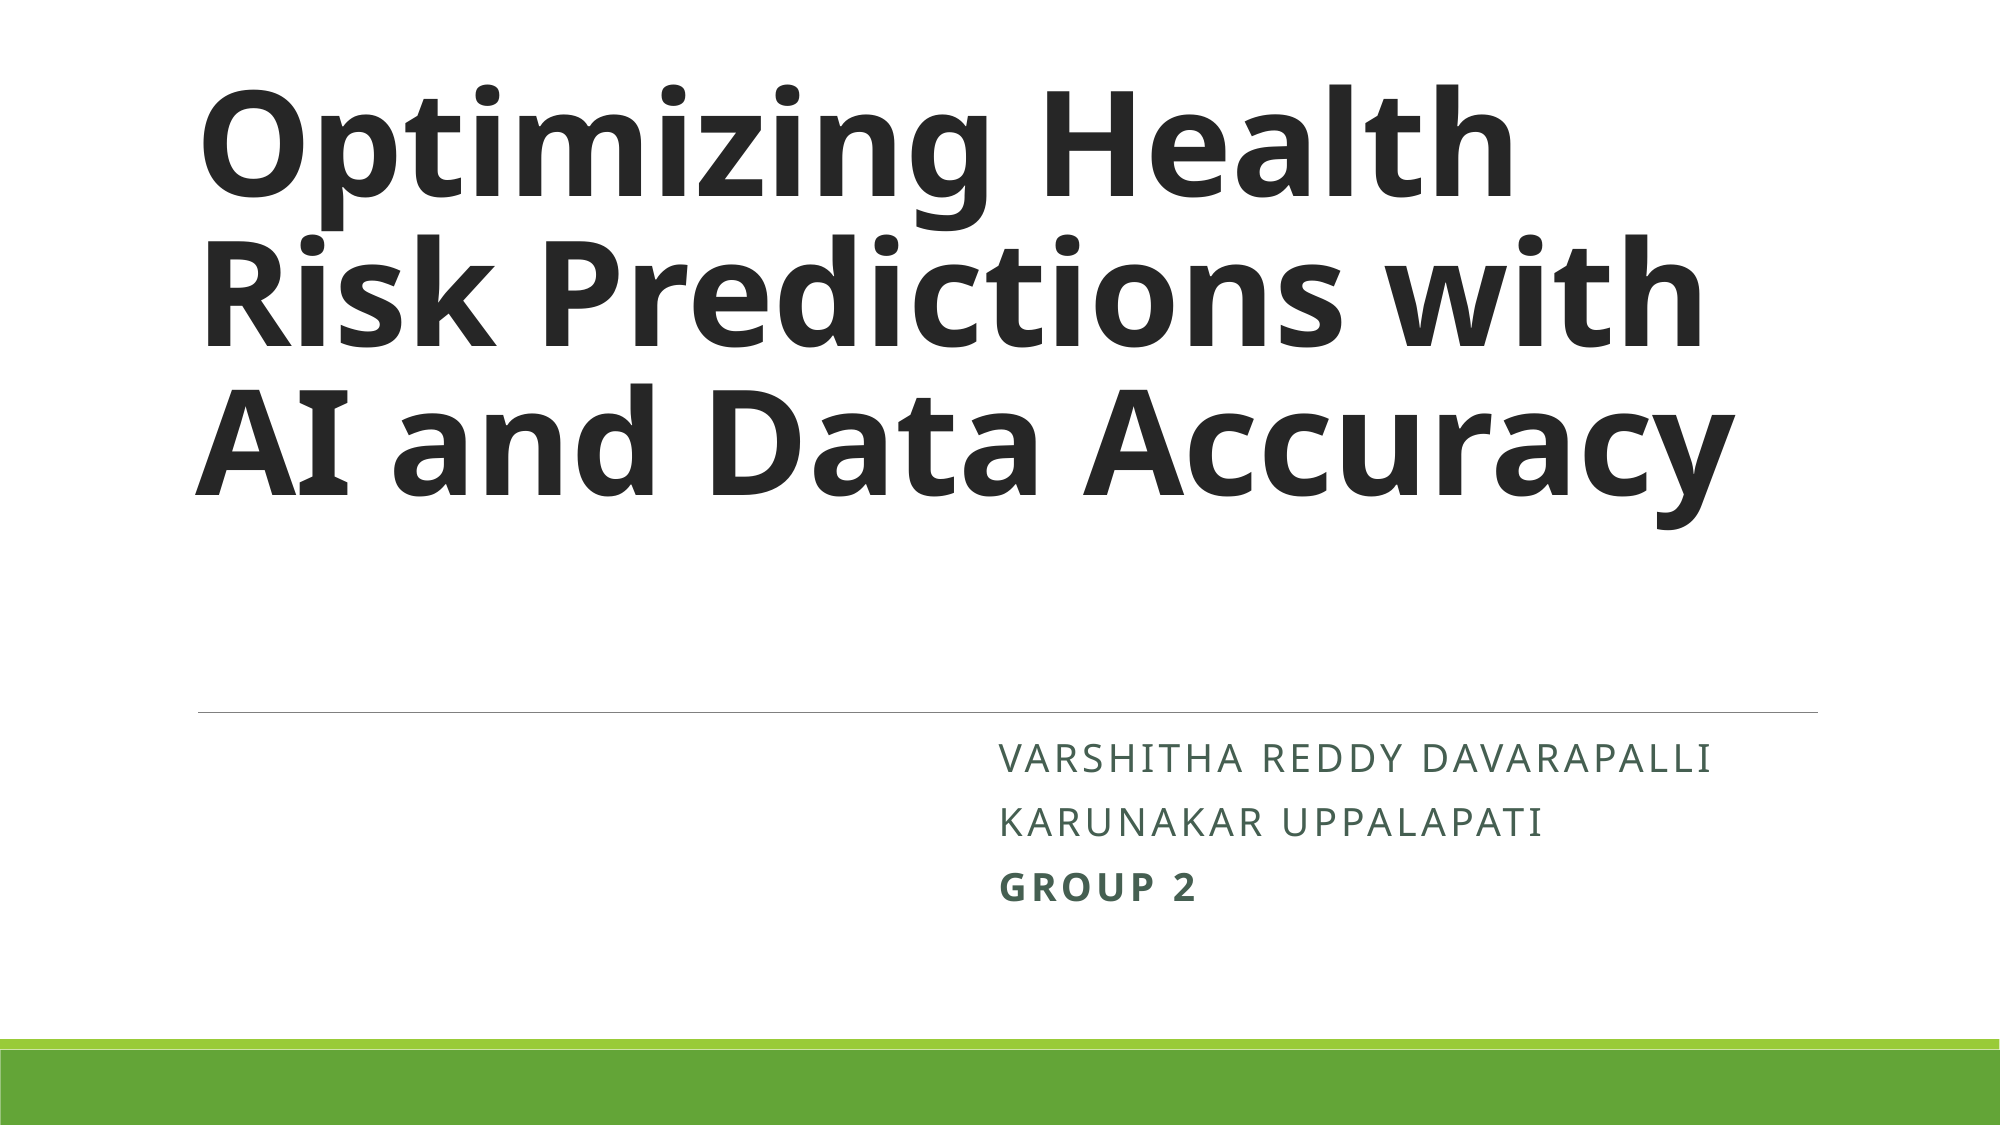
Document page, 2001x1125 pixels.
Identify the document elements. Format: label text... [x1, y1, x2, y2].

title Optimizing Health Risk Predictions with AI and Data Accuracy [180, 60, 1830, 710]
subtitle Varshitha Reddy DAvarapalli KARUNAKAR UPPALAPATI Group 2 [983, 730, 1831, 919]
